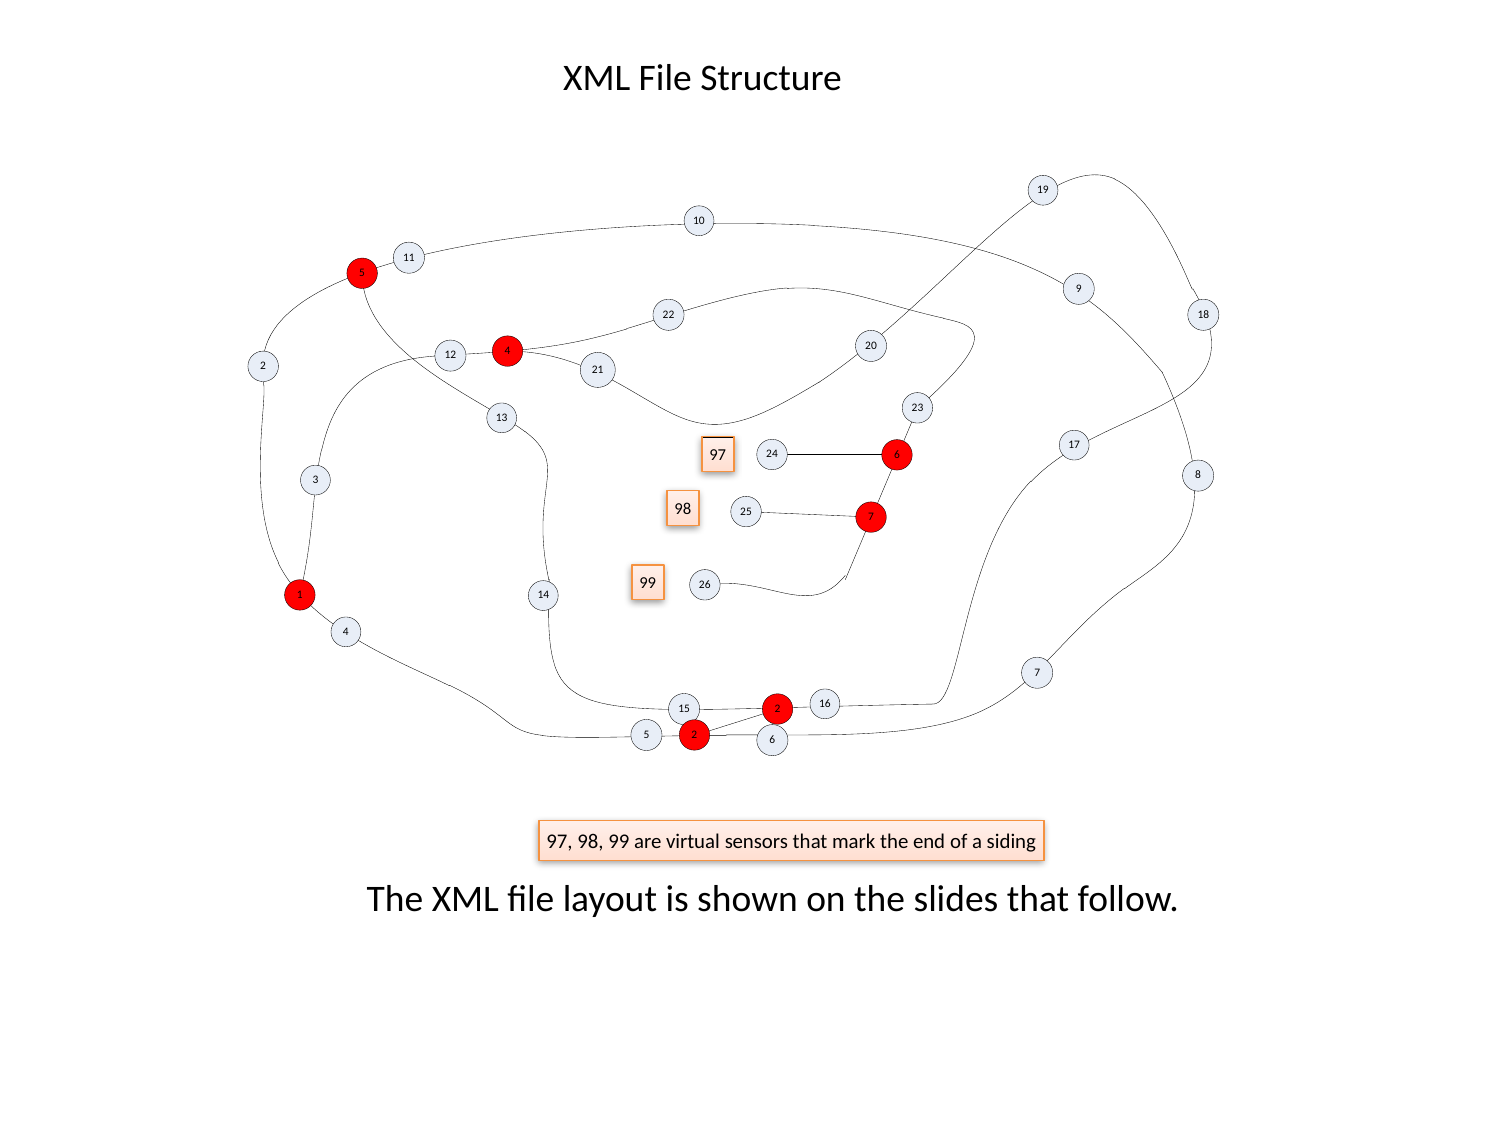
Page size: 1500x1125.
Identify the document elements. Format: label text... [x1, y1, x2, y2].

text_box XML File Structure [548, 45, 857, 106]
text_box The XML file layout is shown on the slides that follow. [351, 866, 1195, 927]
text_box 97, 98, 99 are virtual sensors that mark the end of a siding [538, 820, 1045, 861]
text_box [245, 173, 1222, 758]
